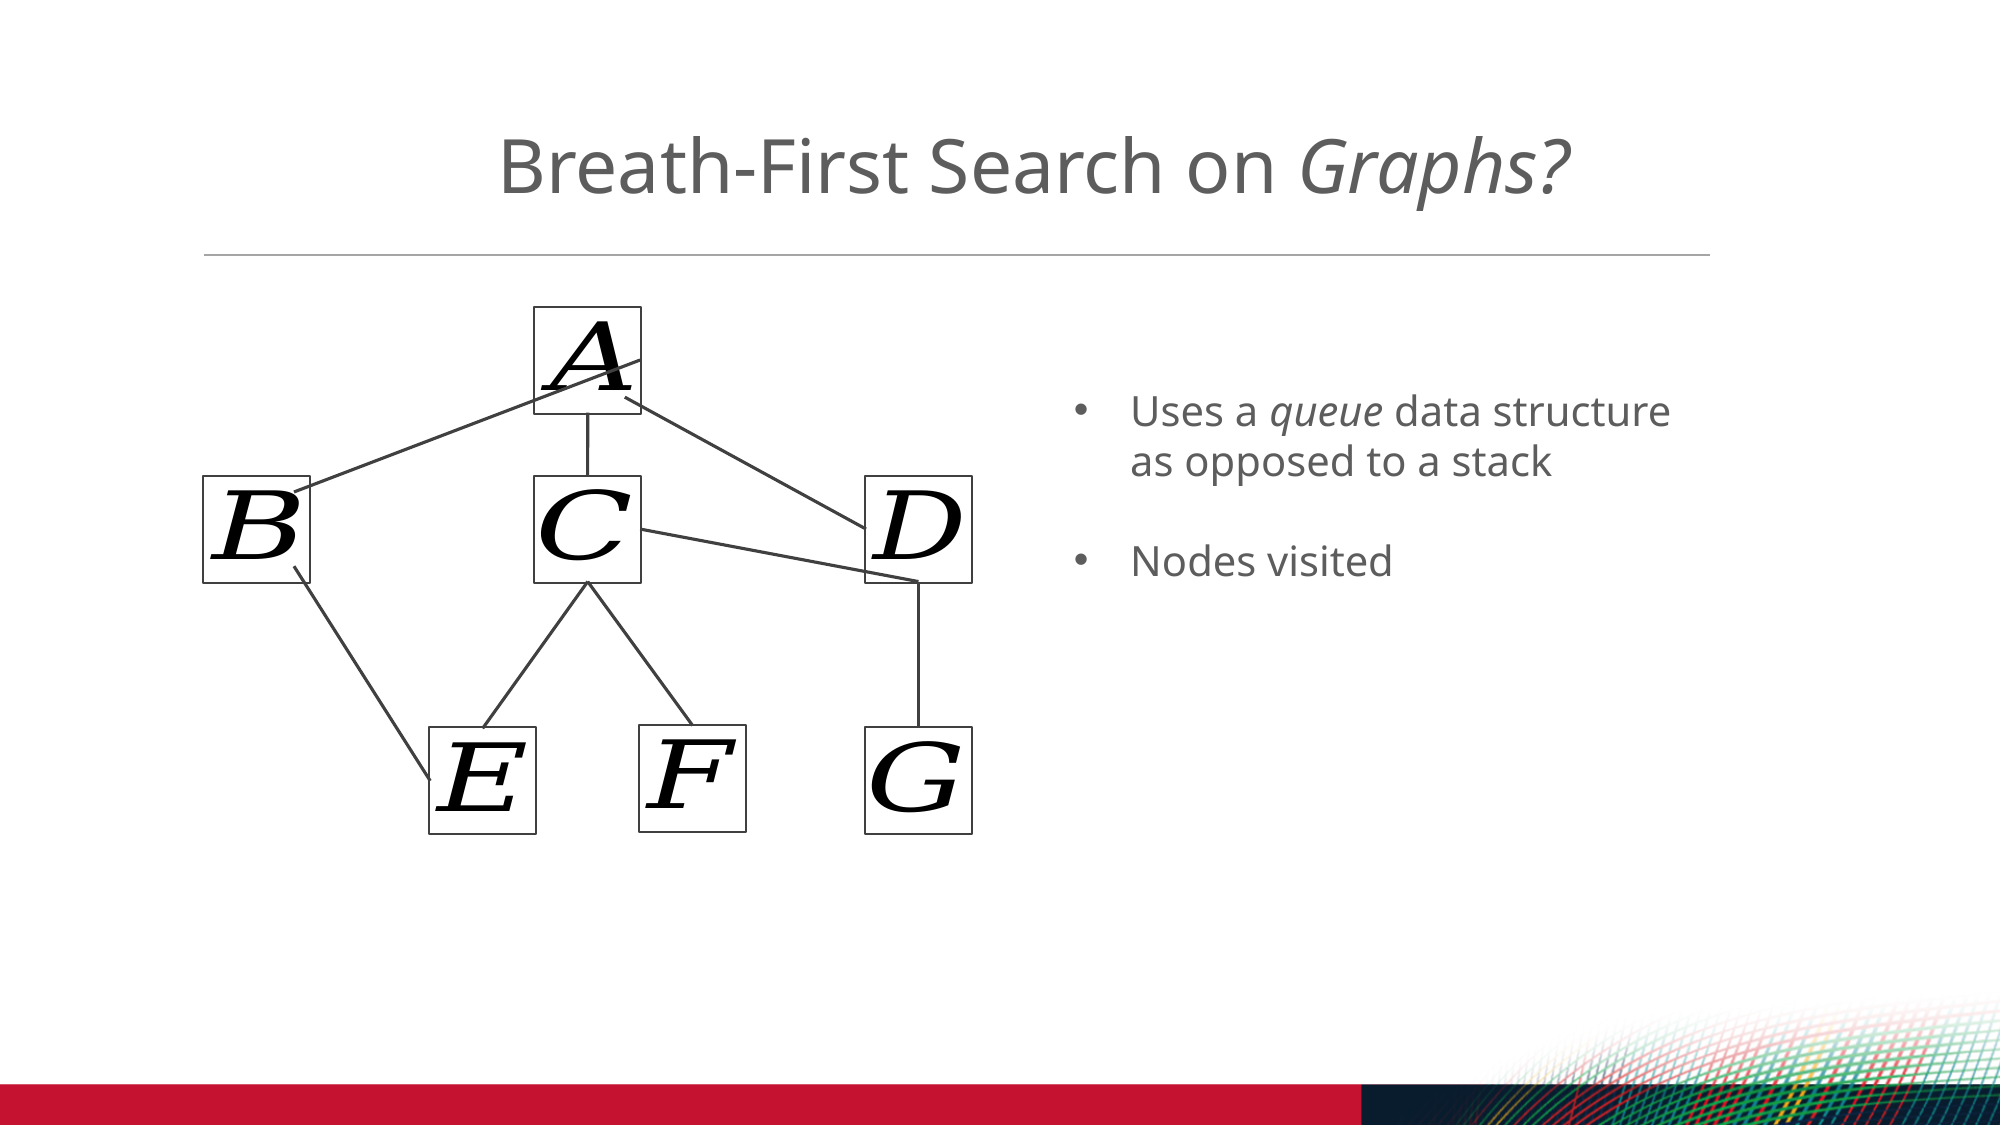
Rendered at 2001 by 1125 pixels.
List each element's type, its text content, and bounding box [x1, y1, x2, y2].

list Recall: Breath-First Search on Graphs? [204, 116, 1710, 223]
list Uses a queue data structure as opposed to a stack Nodes visited A – B – C – D – E – F – G [1028, 377, 1710, 870]
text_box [624, 396, 882, 493]
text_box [293, 396, 551, 493]
picture [0, 958, 2000, 1125]
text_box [587, 581, 693, 726]
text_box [482, 581, 585, 729]
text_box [293, 565, 446, 744]
